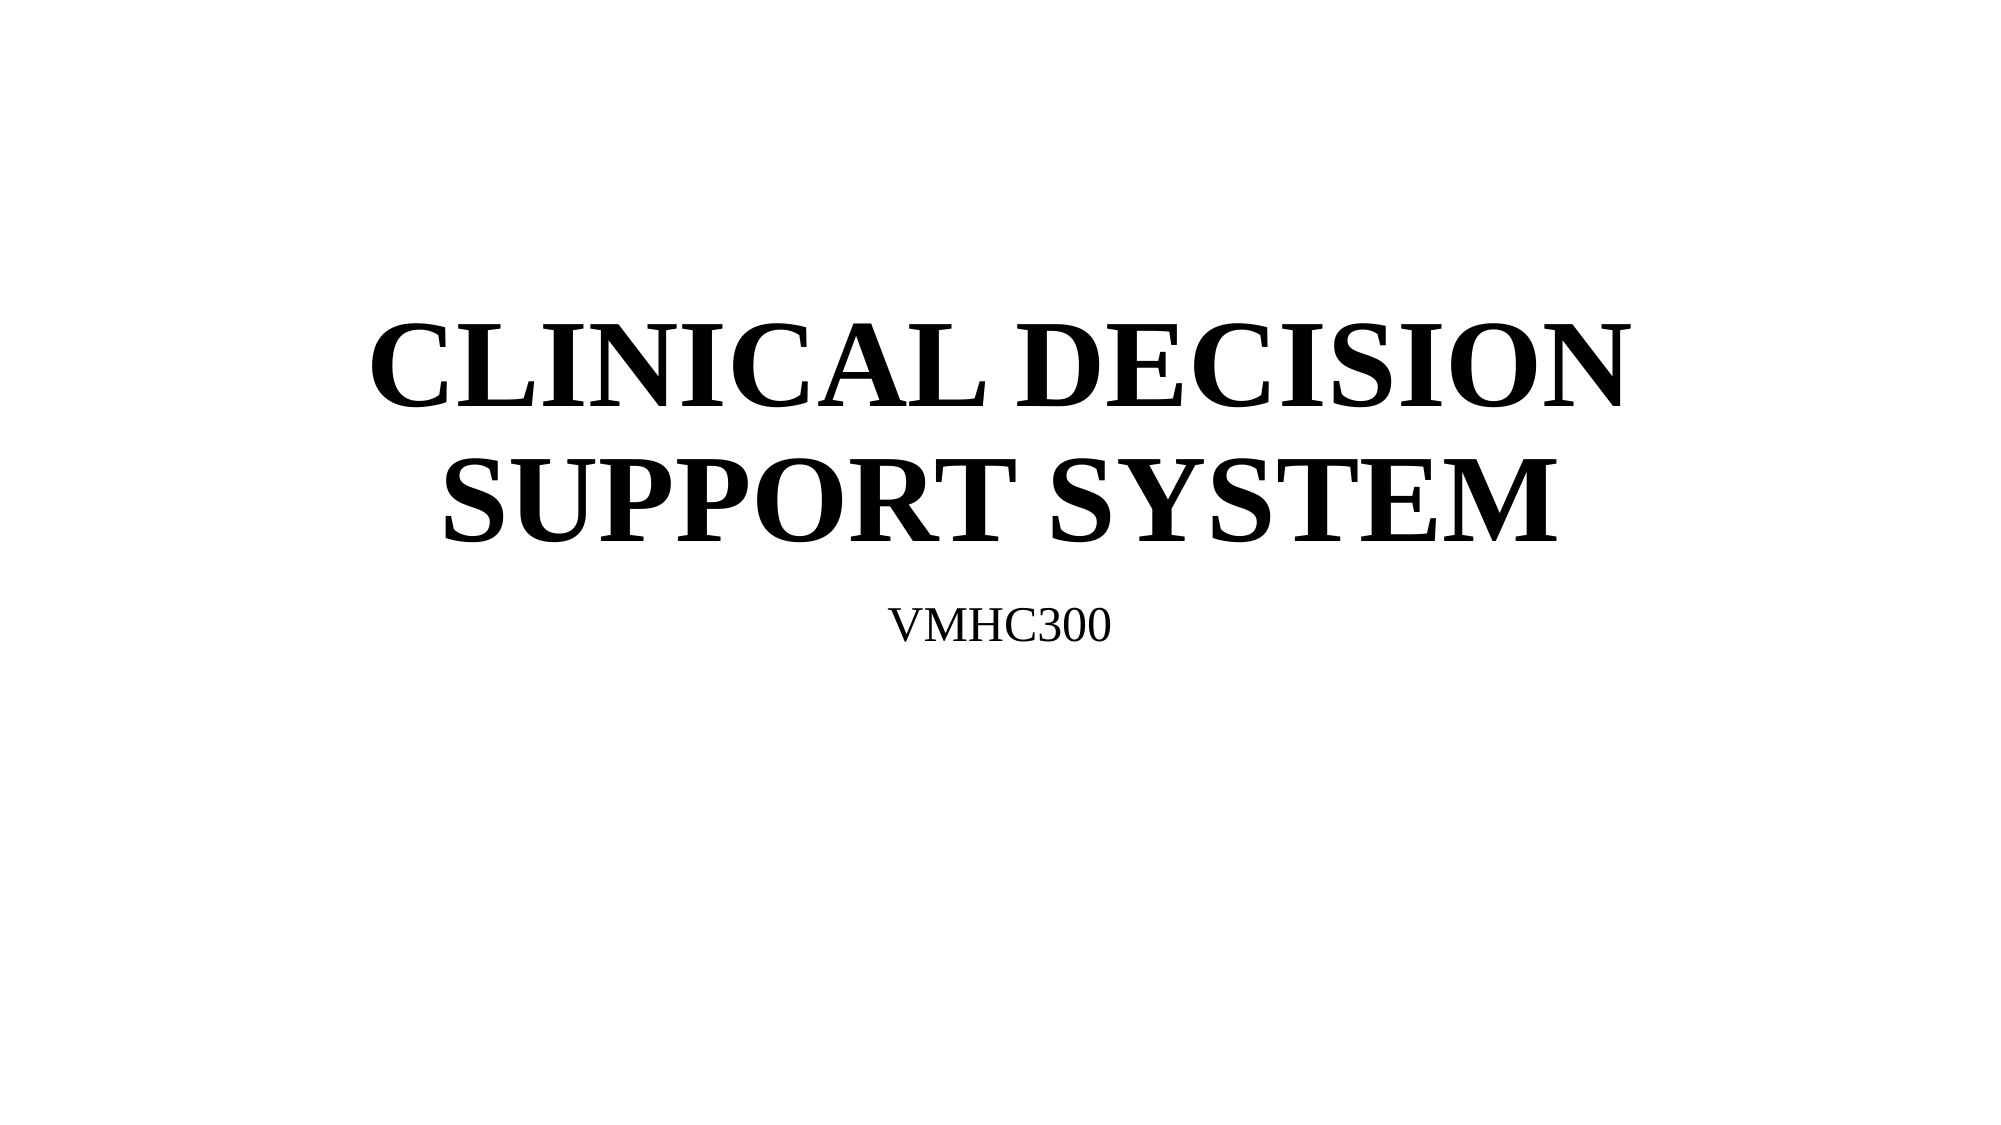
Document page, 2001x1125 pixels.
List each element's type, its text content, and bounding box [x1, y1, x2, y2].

subtitle VMHC300 [249, 590, 1750, 863]
title CLINICAL DECISION SUPPORT SYSTEM [249, 184, 1750, 576]
